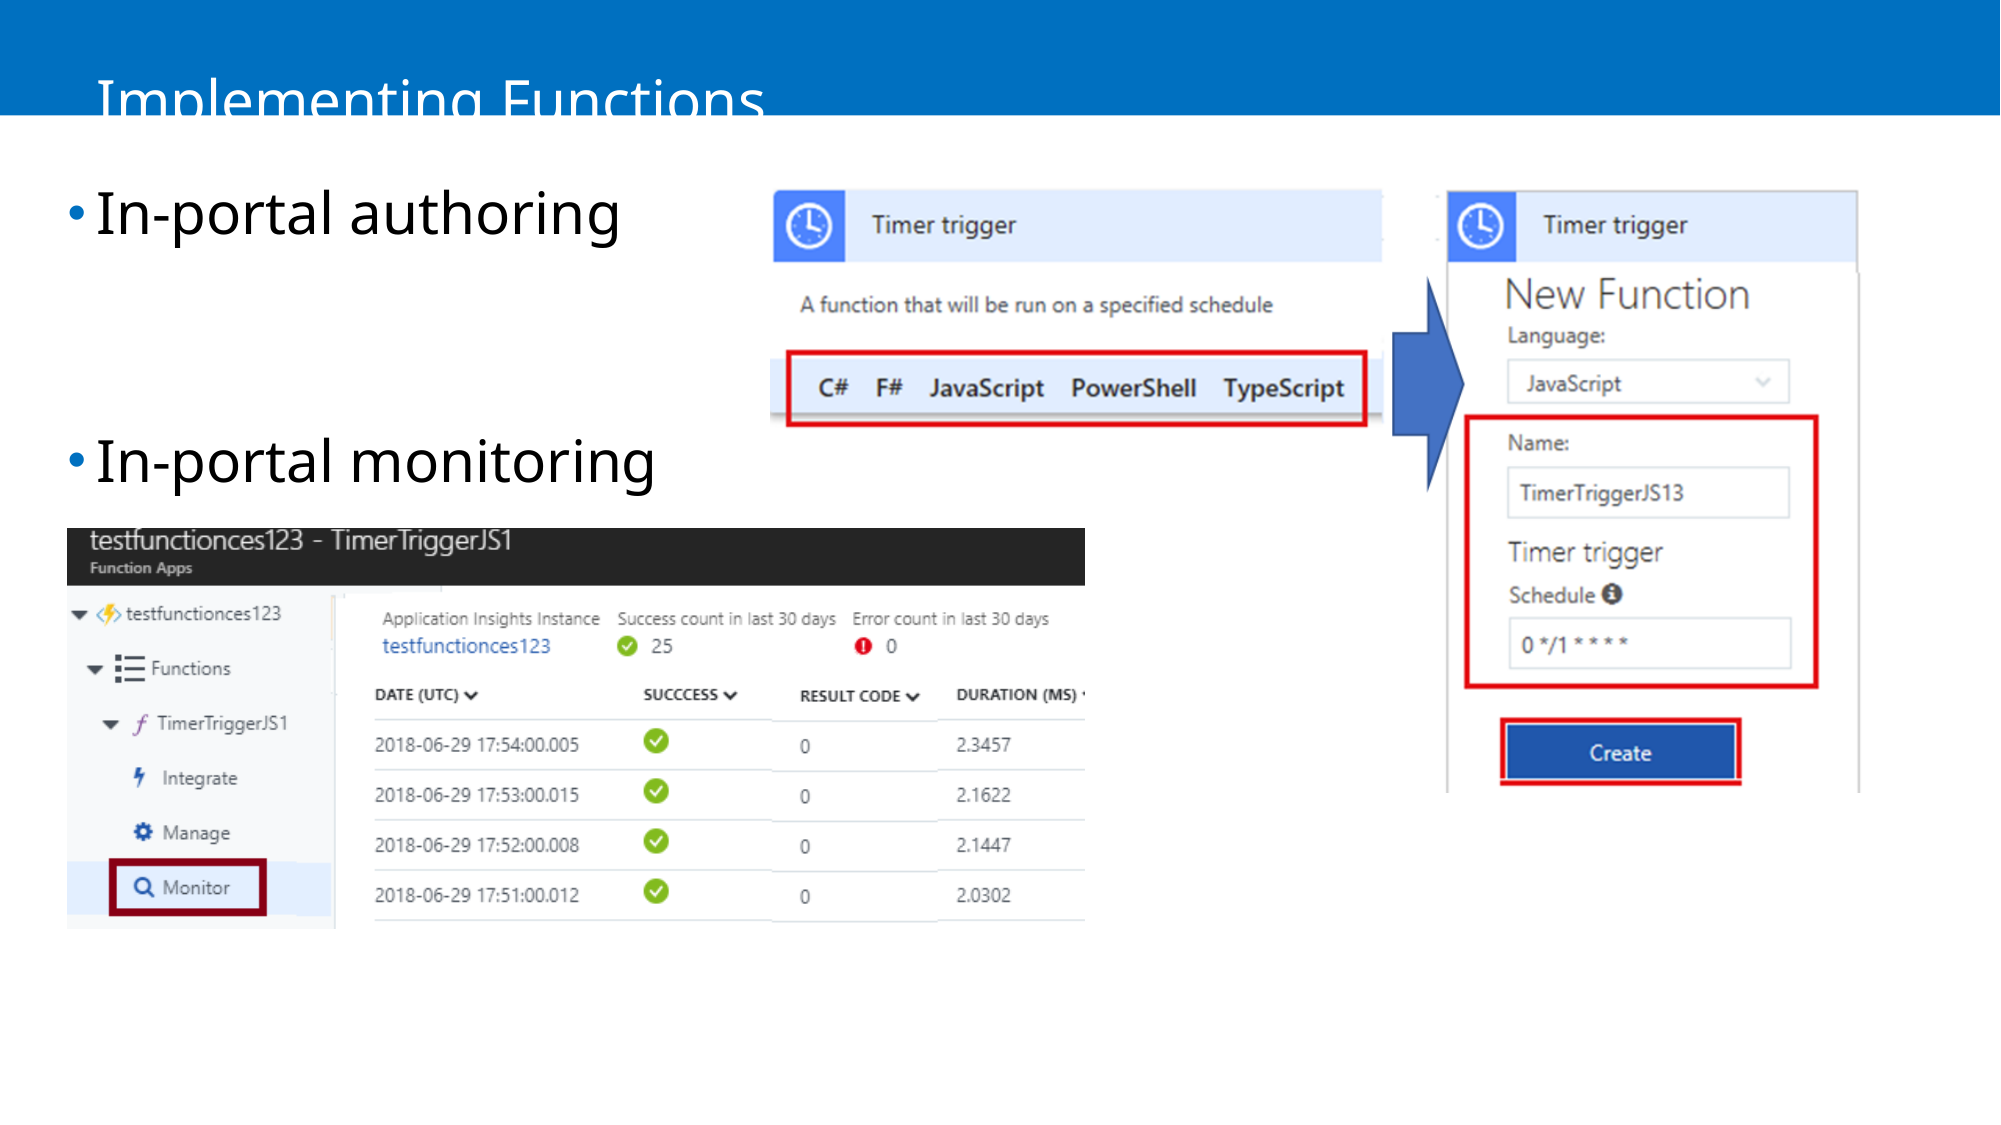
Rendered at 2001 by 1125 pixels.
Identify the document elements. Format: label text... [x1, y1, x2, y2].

title Implementing Functions [96, 75, 1904, 166]
list In-portal authoring In-portal monitoring [67, 176, 769, 502]
picture [67, 176, 1876, 929]
